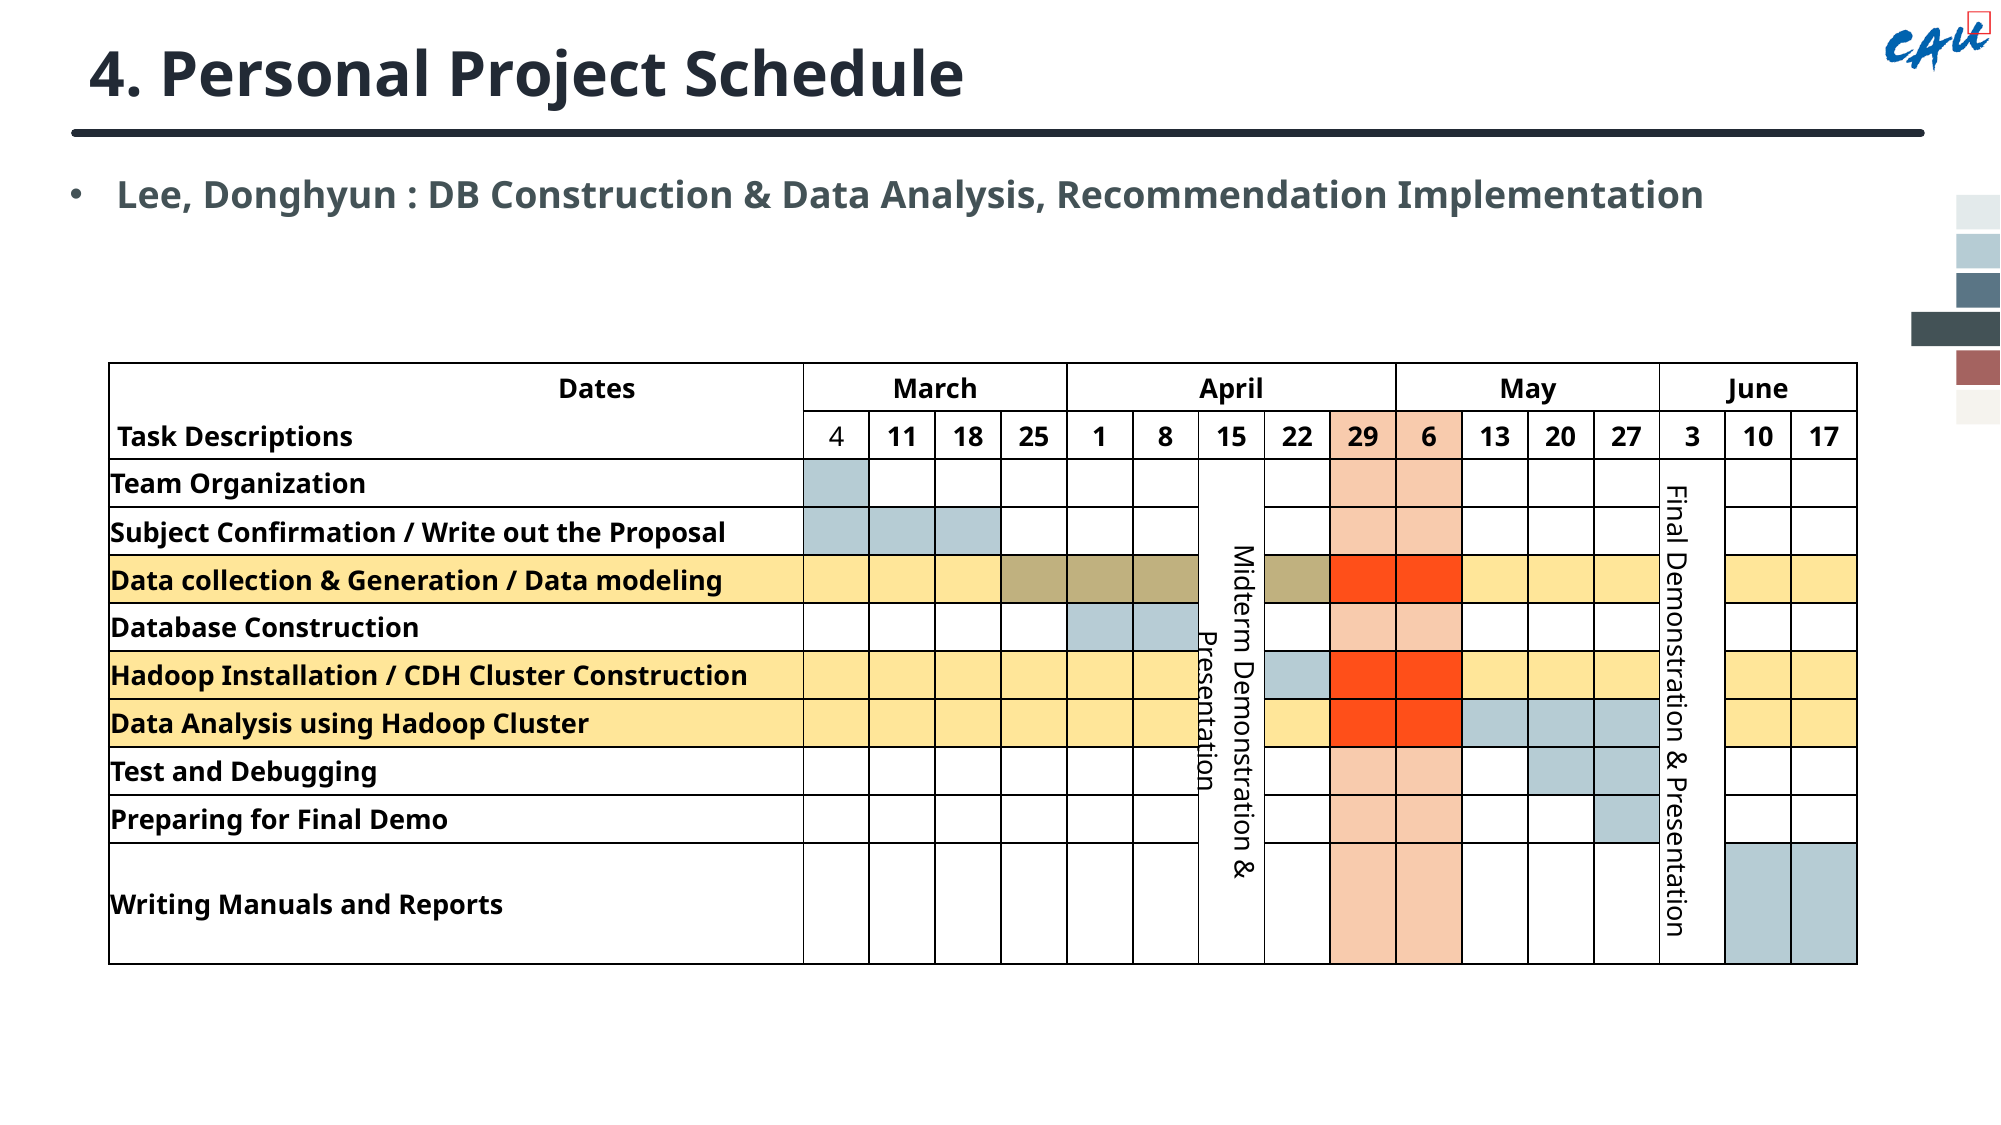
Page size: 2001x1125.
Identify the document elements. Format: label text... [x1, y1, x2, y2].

table_cell [1463, 604, 1527, 650]
table_cell [1331, 748, 1395, 794]
table_cell [1134, 700, 1198, 746]
table_cell [804, 460, 868, 506]
table_cell [1792, 844, 1856, 963]
table_cell [1068, 508, 1132, 554]
table_cell [1529, 508, 1593, 554]
table_cell [936, 796, 1000, 842]
table_cell [1463, 748, 1527, 794]
table_cell [870, 700, 934, 746]
table_cell [936, 700, 1000, 746]
table_cell [1134, 556, 1198, 602]
table_cell [804, 700, 868, 746]
table_cell [1265, 508, 1329, 554]
table_cell [1463, 508, 1527, 554]
table_cell 22 [1265, 412, 1329, 458]
table_cell Subject Confirmation / Write out the Proposal [110, 508, 803, 554]
table_cell [1726, 556, 1790, 602]
table_cell [1134, 796, 1198, 842]
table_cell [1002, 748, 1066, 794]
table_cell [1397, 796, 1461, 842]
picture [1884, 10, 1992, 72]
table_cell [936, 748, 1000, 794]
table_cell Preparing for Final Demo [110, 796, 803, 842]
table_cell [1068, 604, 1132, 650]
table_cell 11 [870, 412, 934, 458]
table_cell [870, 556, 934, 602]
table_cell [1726, 652, 1790, 698]
table_cell [1463, 556, 1527, 602]
table_cell [1331, 700, 1395, 746]
table_cell [936, 460, 1000, 506]
table_cell [804, 508, 868, 554]
table_cell Writing Manuals and Reports [110, 844, 803, 963]
table_cell Test and Debugging [110, 748, 803, 794]
table_cell [1331, 604, 1395, 650]
table_cell [1726, 700, 1790, 746]
table_cell [1002, 796, 1066, 842]
table_cell [870, 652, 934, 698]
table_cell [1331, 508, 1395, 554]
table_cell [1463, 796, 1527, 842]
table_cell [1265, 844, 1329, 963]
table_cell [1002, 556, 1066, 602]
table_cell 3 [1660, 412, 1724, 458]
text_box 4. Personal Project Schedule [74, 26, 1633, 117]
table_cell [1397, 844, 1461, 963]
table_cell [1595, 652, 1659, 698]
table_cell Hadoop Installation / CDH Cluster Construction [110, 652, 803, 698]
table_cell [1792, 556, 1856, 602]
table_cell [1595, 556, 1659, 602]
table_cell 13 [1463, 412, 1527, 458]
table_cell [1265, 604, 1329, 650]
table_cell [1463, 700, 1527, 746]
table_cell [1397, 508, 1461, 554]
table_cell [1726, 748, 1790, 794]
table_cell [936, 508, 1000, 554]
table_cell [1134, 508, 1198, 554]
table_cell [870, 604, 934, 650]
table_cell [804, 796, 868, 842]
table_cell [1068, 460, 1132, 506]
table_cell [936, 652, 1000, 698]
table_header April [1068, 364, 1395, 410]
table_cell [1595, 508, 1659, 554]
table_cell [1726, 796, 1790, 842]
table_cell [1595, 796, 1659, 842]
table_cell [1595, 700, 1659, 746]
table_cell [1331, 844, 1395, 963]
table_cell [1529, 700, 1593, 746]
table_cell [804, 604, 868, 650]
table_cell 1 [1068, 412, 1132, 458]
table_cell 15 [1199, 412, 1264, 458]
table_cell [1792, 508, 1856, 554]
table_cell [1792, 460, 1856, 506]
table_cell [1068, 652, 1132, 698]
table_cell [1068, 796, 1132, 842]
table_cell [1331, 652, 1395, 698]
table_cell [804, 556, 868, 602]
table_cell [870, 844, 934, 963]
table_cell [1397, 460, 1461, 506]
table_cell [1002, 700, 1066, 746]
table_cell [1331, 460, 1395, 506]
table_cell [870, 460, 934, 506]
table_cell [1331, 796, 1395, 842]
table_cell Data Analysis using Hadoop Cluster [110, 700, 803, 746]
table_cell Database Construction [110, 604, 803, 650]
table_cell [1463, 652, 1527, 698]
table_cell [936, 556, 1000, 602]
table_cell [1792, 700, 1856, 746]
table_cell [1002, 508, 1066, 554]
table_cell 27 [1595, 412, 1659, 458]
table_header May [1397, 364, 1659, 410]
table_cell [1397, 748, 1461, 794]
table_cell [1134, 460, 1198, 506]
table_cell [1726, 508, 1790, 554]
table_cell 18 [936, 412, 1000, 458]
table_header March [804, 364, 1066, 410]
text_box Lee, Donghyun : DB Construction & Data Analysis, Recommendation Implementation [54, 141, 1722, 224]
table_cell 25 [1002, 412, 1066, 458]
table_cell [804, 748, 868, 794]
table_header June [1660, 364, 1856, 410]
table_cell [1792, 796, 1856, 842]
table_cell [1792, 748, 1856, 794]
table_cell [1265, 460, 1329, 506]
table_cell [1265, 748, 1329, 794]
table_cell [1068, 700, 1132, 746]
table_header Dates [110, 364, 803, 411]
table_cell [1792, 604, 1856, 650]
table_cell [1002, 652, 1066, 698]
table_cell [1726, 844, 1790, 963]
table_cell [1134, 844, 1198, 963]
table_cell Team Organization [110, 460, 803, 506]
table_cell [870, 796, 934, 842]
table_cell 6 [1397, 412, 1461, 458]
table_cell [1529, 796, 1593, 842]
table_cell [1397, 604, 1461, 650]
table_cell [1265, 556, 1329, 602]
table_cell [1068, 844, 1132, 963]
table_cell [804, 844, 868, 963]
table_cell [1265, 796, 1329, 842]
table_cell [1068, 556, 1132, 602]
table_cell Data collection & Generation / Data modeling [110, 556, 803, 602]
table_cell [936, 844, 1000, 963]
table_cell [1002, 604, 1066, 650]
table_cell [1134, 652, 1198, 698]
table_cell [1595, 844, 1659, 963]
table_cell [1331, 556, 1395, 602]
table_cell Task Descriptions [110, 411, 803, 458]
table_cell [1265, 652, 1329, 698]
table_cell [1529, 556, 1593, 602]
table_cell 29 [1331, 412, 1395, 458]
table_cell [1134, 748, 1198, 794]
table_cell [1002, 844, 1066, 963]
table_cell [804, 652, 868, 698]
table_cell [1529, 748, 1593, 794]
table_cell [1595, 748, 1659, 794]
table_cell 20 [1529, 412, 1593, 458]
table_cell [936, 604, 1000, 650]
table_cell 17 [1792, 412, 1856, 458]
table_cell [1068, 748, 1132, 794]
table_cell [1397, 556, 1461, 602]
table_cell 10 [1726, 412, 1790, 458]
table_cell [1726, 604, 1790, 650]
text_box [1911, 194, 2000, 425]
table_cell [1529, 844, 1593, 963]
table_cell [870, 748, 934, 794]
table_cell [1265, 700, 1329, 746]
table_cell [1529, 652, 1593, 698]
table_cell [1595, 604, 1659, 650]
table_cell [1397, 700, 1461, 746]
table_cell [1397, 652, 1461, 698]
table_cell 4 [804, 412, 868, 458]
table_cell [1529, 604, 1593, 650]
table_cell [1002, 460, 1066, 506]
table_cell [1726, 460, 1790, 506]
table_cell Midterm Demonstration & Presentation [1199, 460, 1264, 963]
table_cell [1792, 652, 1856, 698]
table_cell [1529, 460, 1593, 506]
table_cell [1595, 460, 1659, 506]
table_cell [1463, 460, 1527, 506]
table_cell [1134, 604, 1198, 650]
table_cell [1463, 844, 1527, 963]
table_cell [870, 508, 934, 554]
table_cell 8 [1134, 412, 1198, 458]
table_cell Final Demonstration & Presentation [1660, 460, 1724, 963]
